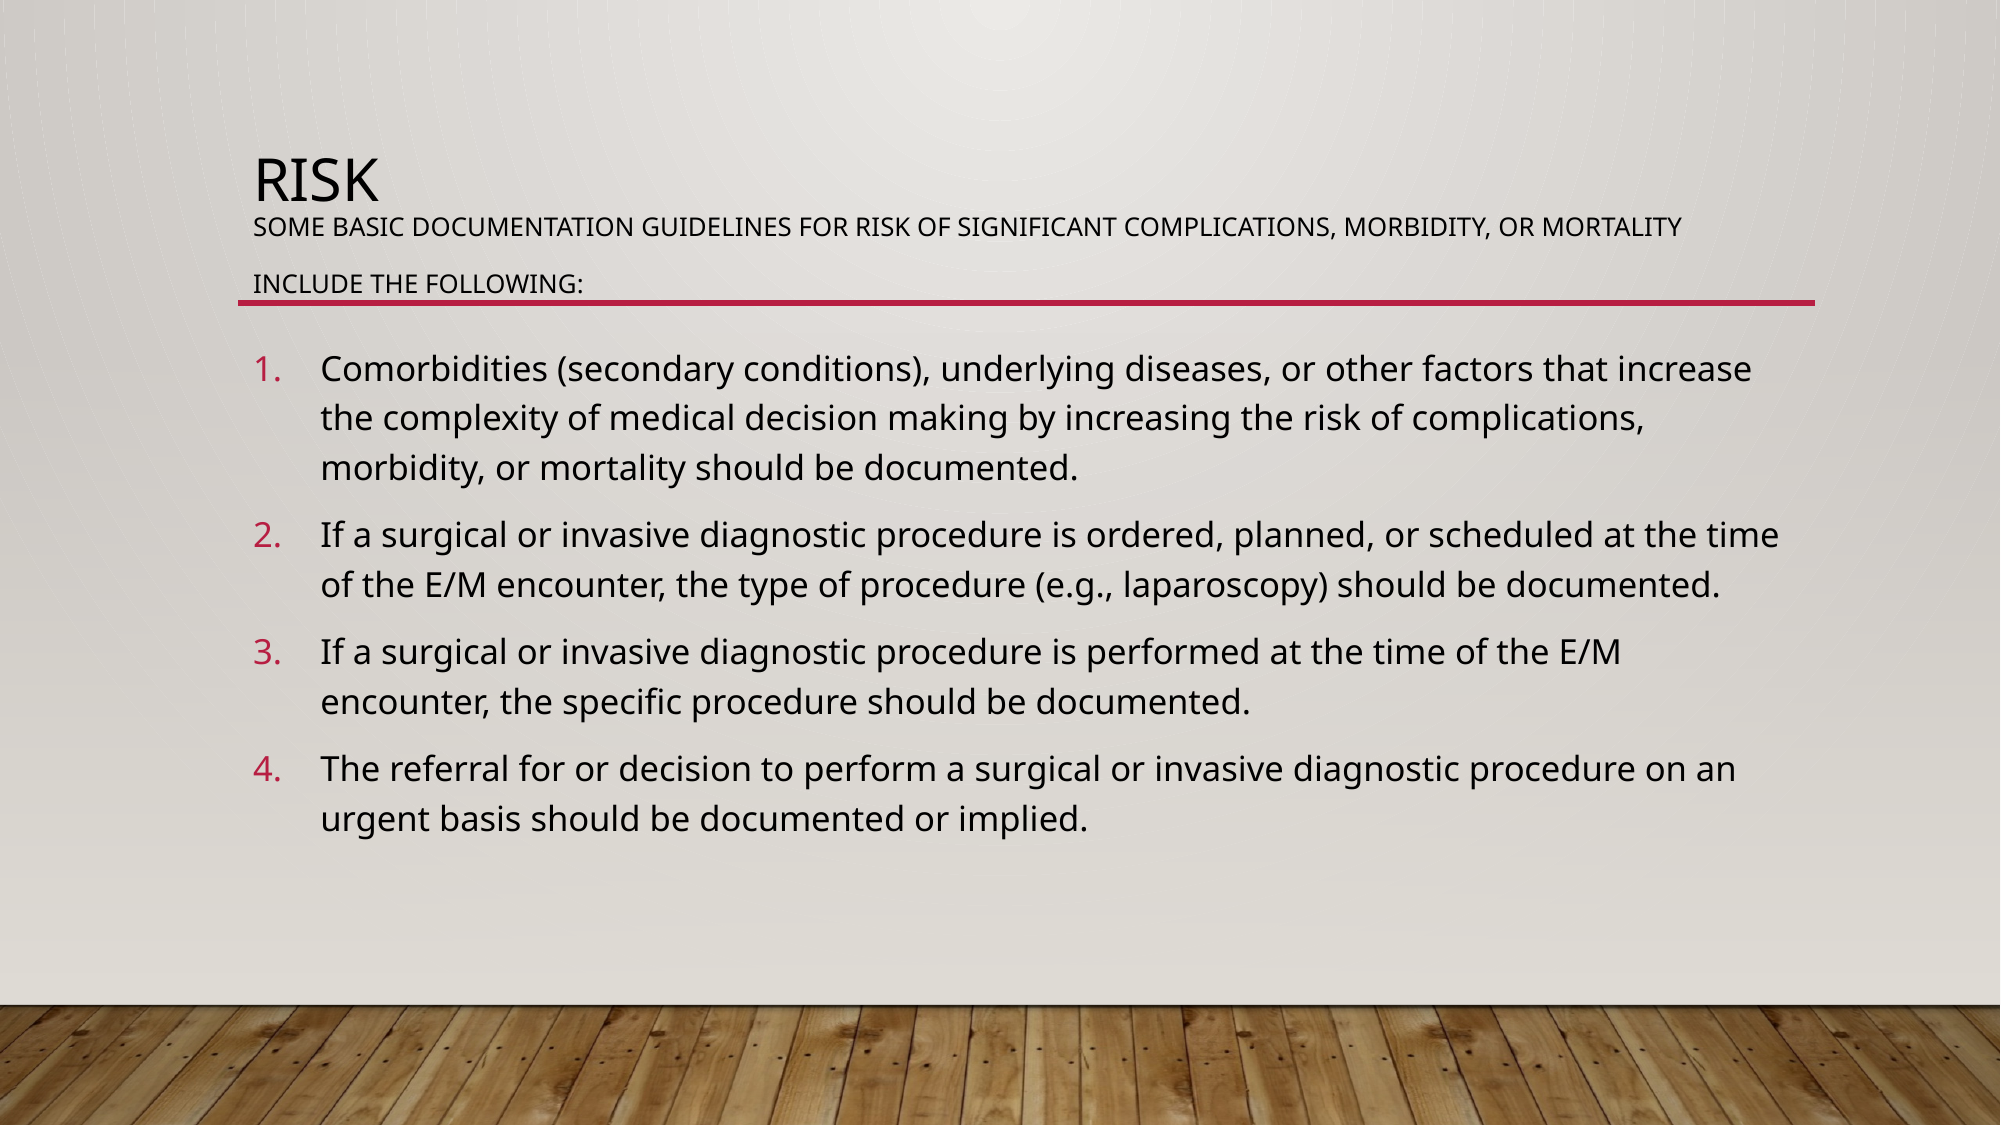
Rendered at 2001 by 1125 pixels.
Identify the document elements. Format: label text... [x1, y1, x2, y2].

picture [0, 1005, 2000, 1125]
list Comorbidities (secondary conditions), underlying diseases, or other factors that increase the complexity of medical decision making by increasing the risk of complications, morbidity, or mortality should be documented. If a surgical or invasive diagnostic procedure is ordered, planned, or scheduled at the time of the E/M encounter, the type of procedure (e.g., laparoscopy) should be documented. If a surgical or invasive diagnostic procedure is performed at the time of the E/M encounter, the specific procedure should be documented. The referral for or decision to perform a surgical or invasive diagnostic procedure on an urgent basis should be documented or implied. [238, 330, 1814, 897]
title Risk Some basic documentation guidelines for risk of significant complications, morbidity, or mortality include the following: [238, 142, 1814, 315]
